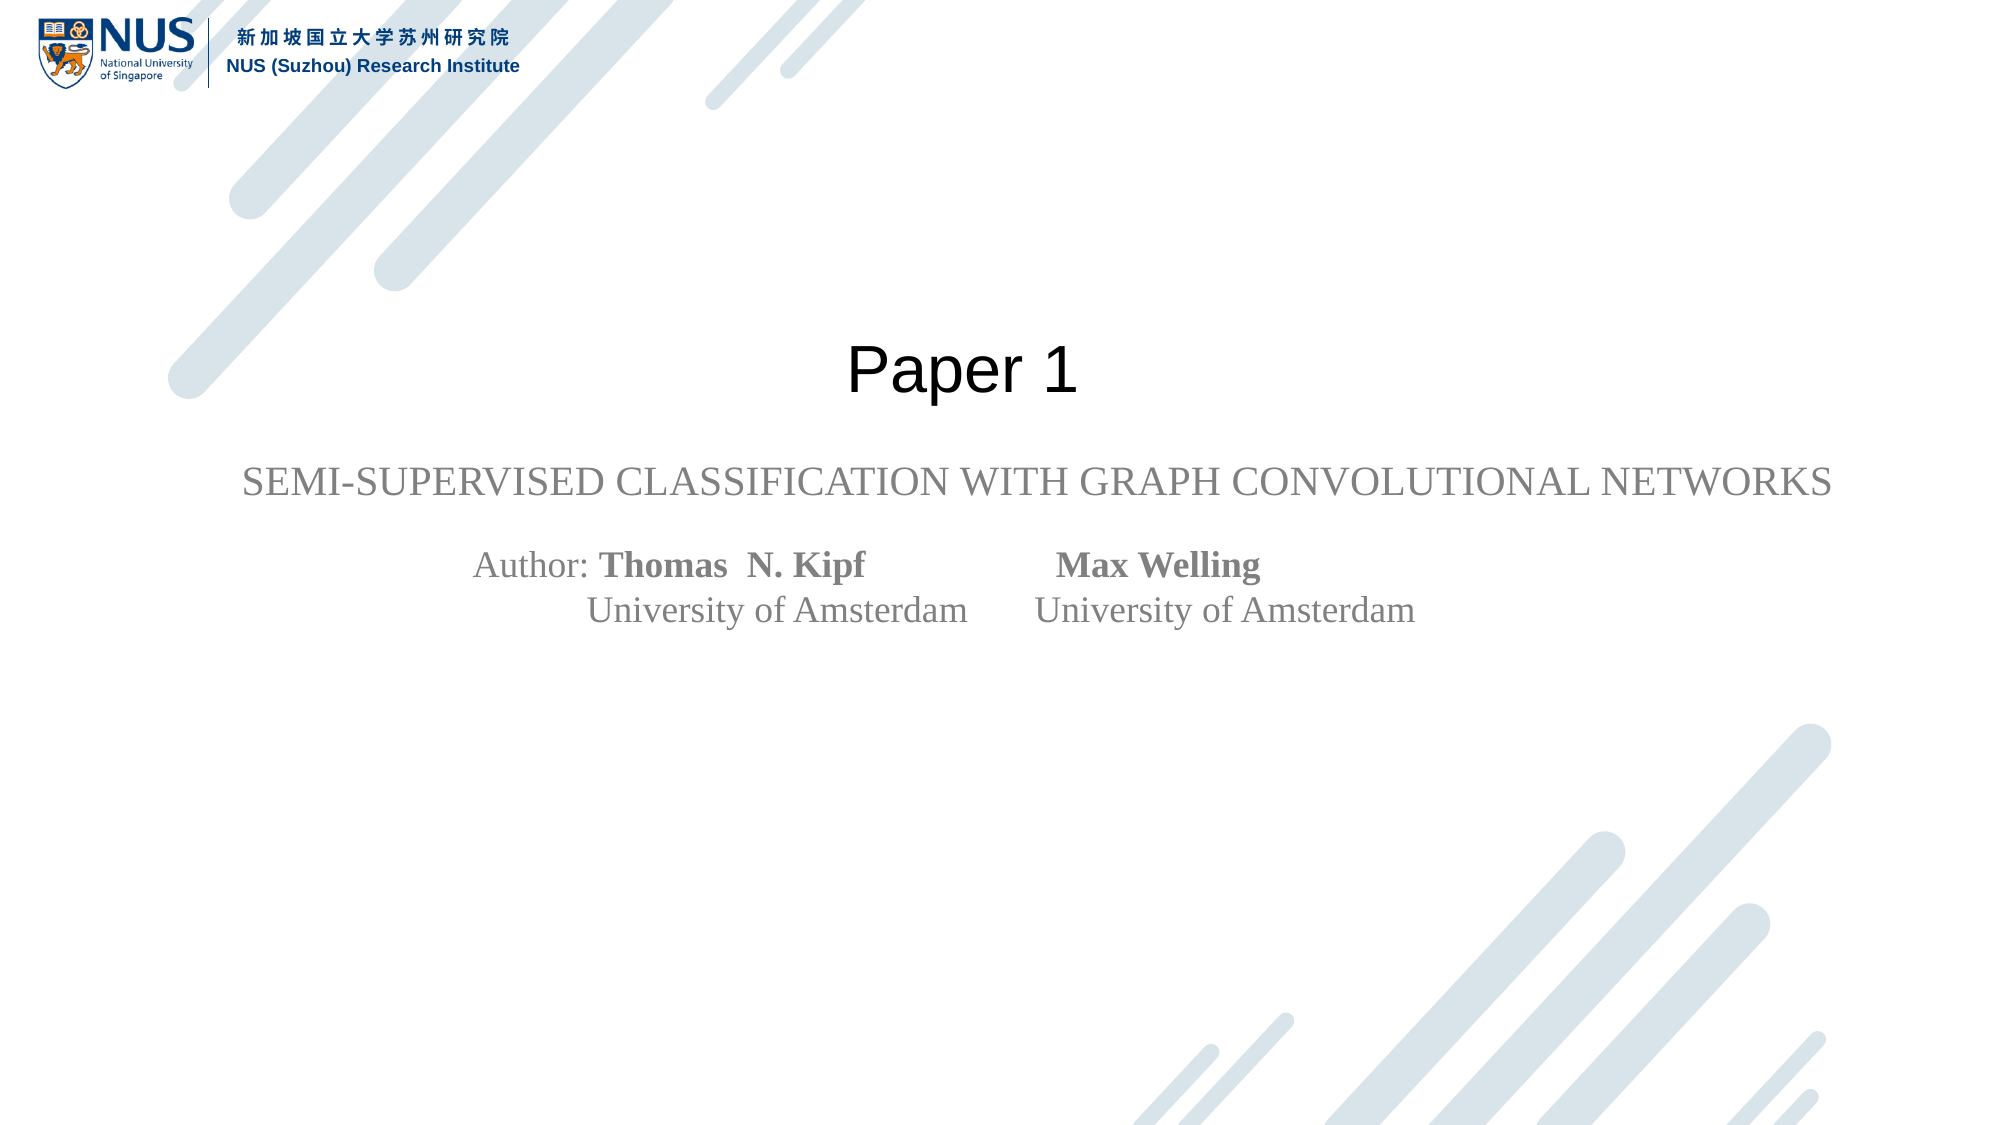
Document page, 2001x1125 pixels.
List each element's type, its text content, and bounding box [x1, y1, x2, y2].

text_box Author: Thomas N. Kipf Max Welling University of Amsterdam University of Amsterdam [457, 532, 1543, 638]
picture [38, 17, 194, 89]
text_box Paper 1 SEMI-SUPERVISED CLASSIFICATION WITH GRAPH CONVOLUTIONAL NETWORKS [226, 301, 1886, 512]
